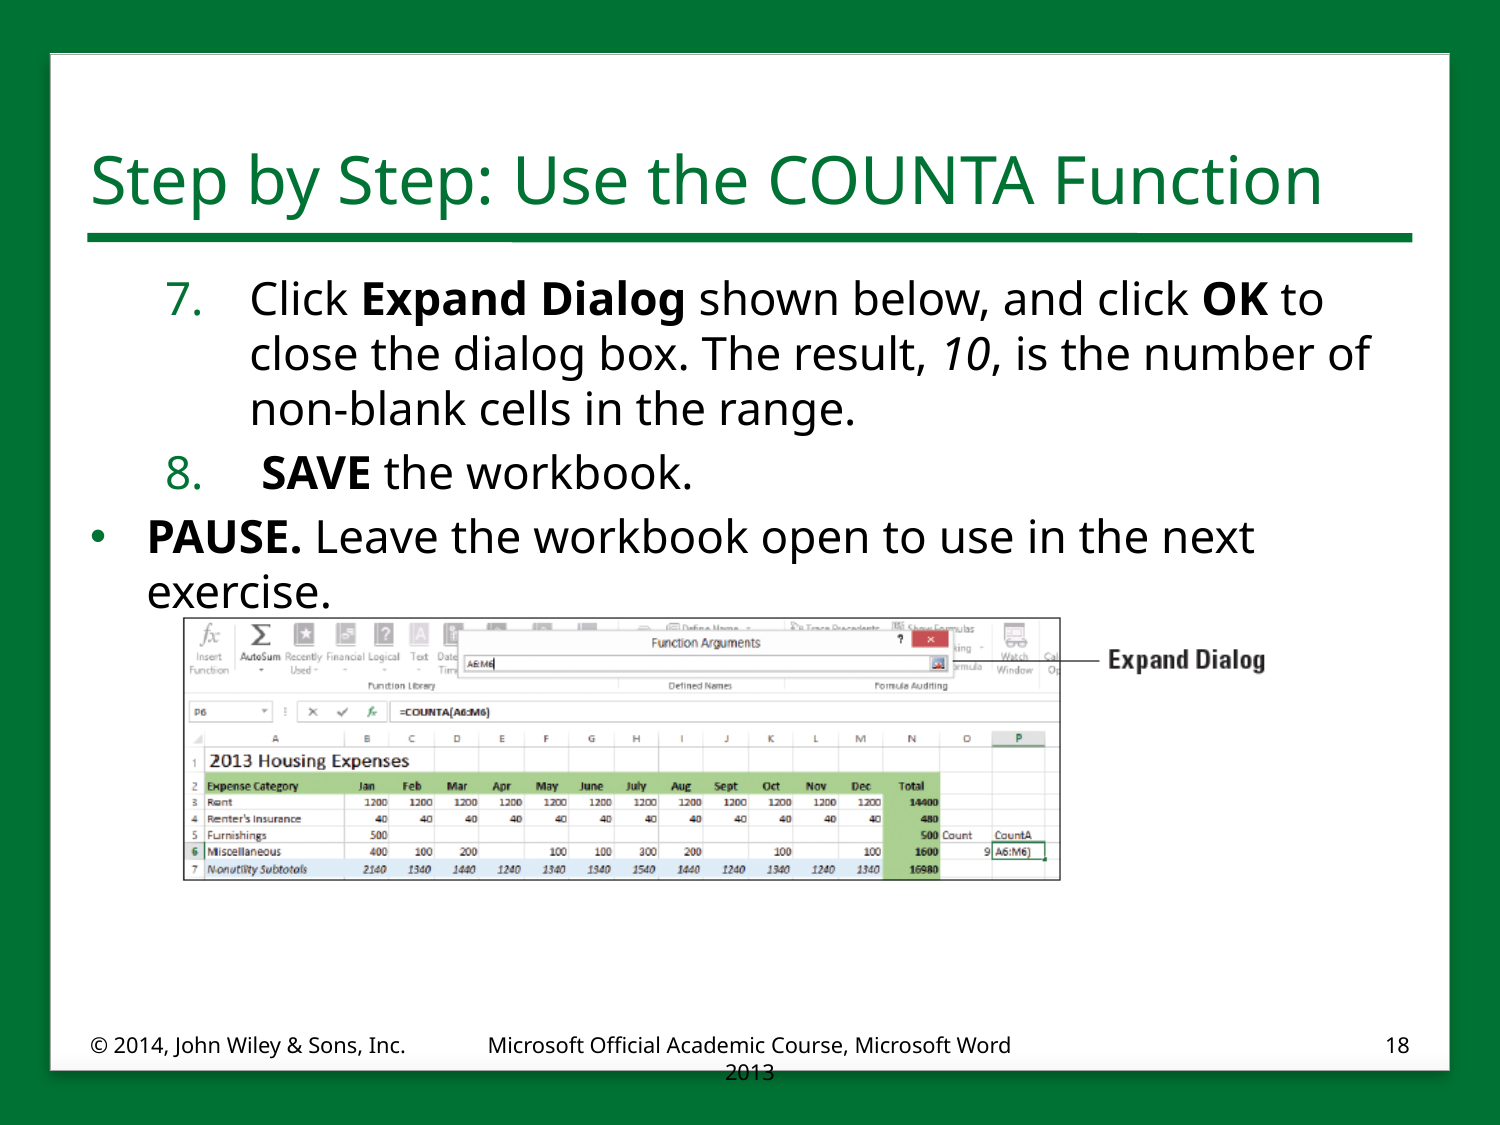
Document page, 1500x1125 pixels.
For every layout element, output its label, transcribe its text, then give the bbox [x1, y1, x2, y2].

picture [175, 612, 1281, 892]
list Click Expand Dialog shown below, and click OK to close the dialog box. The result, 10, is the number of non-blank cells in the range. SAVE the workbook. PAUSE. Leave the workbook open to use in the next exercise. [75, 262, 1425, 1063]
slide_number 18 [1074, 1024, 1426, 1103]
slide_number © 2014, John Wiley & Sons, Inc. [74, 1024, 426, 1103]
footer Microsoft Official Academic Course, Microsoft Word 2013 [449, 1024, 1051, 1103]
title Step by Step: Use the COUNTA Function [74, 74, 1426, 226]
